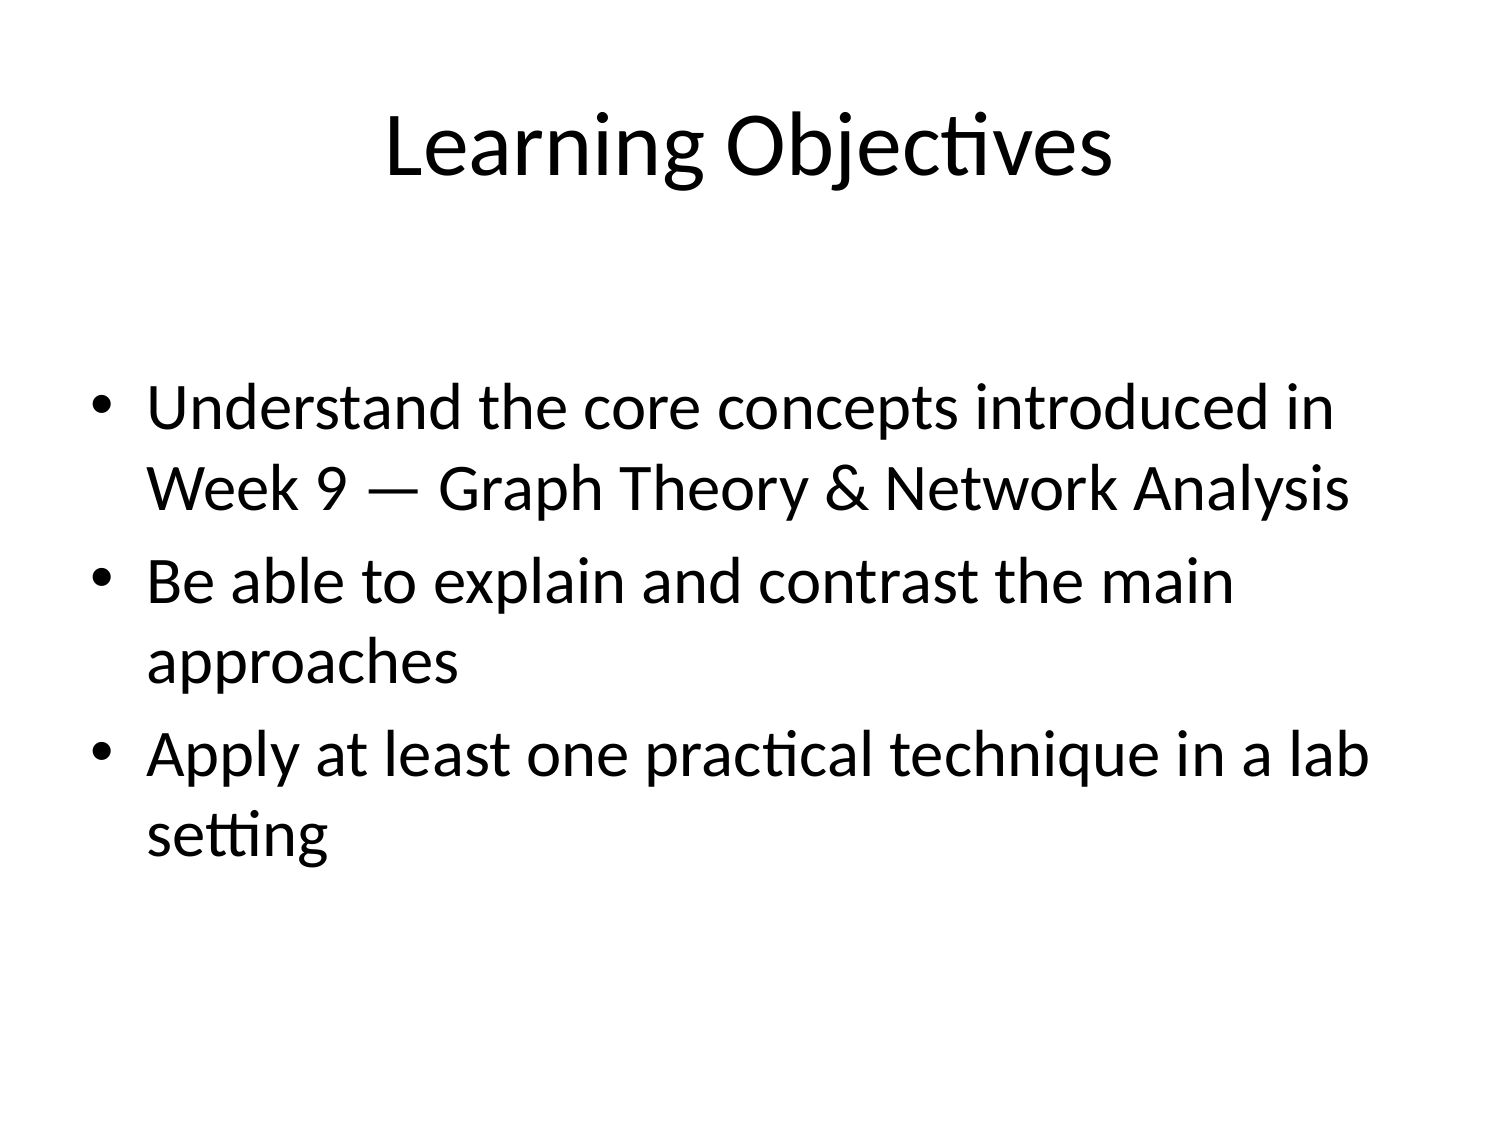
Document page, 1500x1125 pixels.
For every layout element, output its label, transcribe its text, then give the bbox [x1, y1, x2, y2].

title Learning Objectives [75, 45, 1425, 233]
list Understand the core concepts introduced in Week 9 — Graph Theory & Network Analysis Be able to explain and contrast the main approaches Apply at least one practical technique in a lab setting [75, 262, 1425, 1005]
